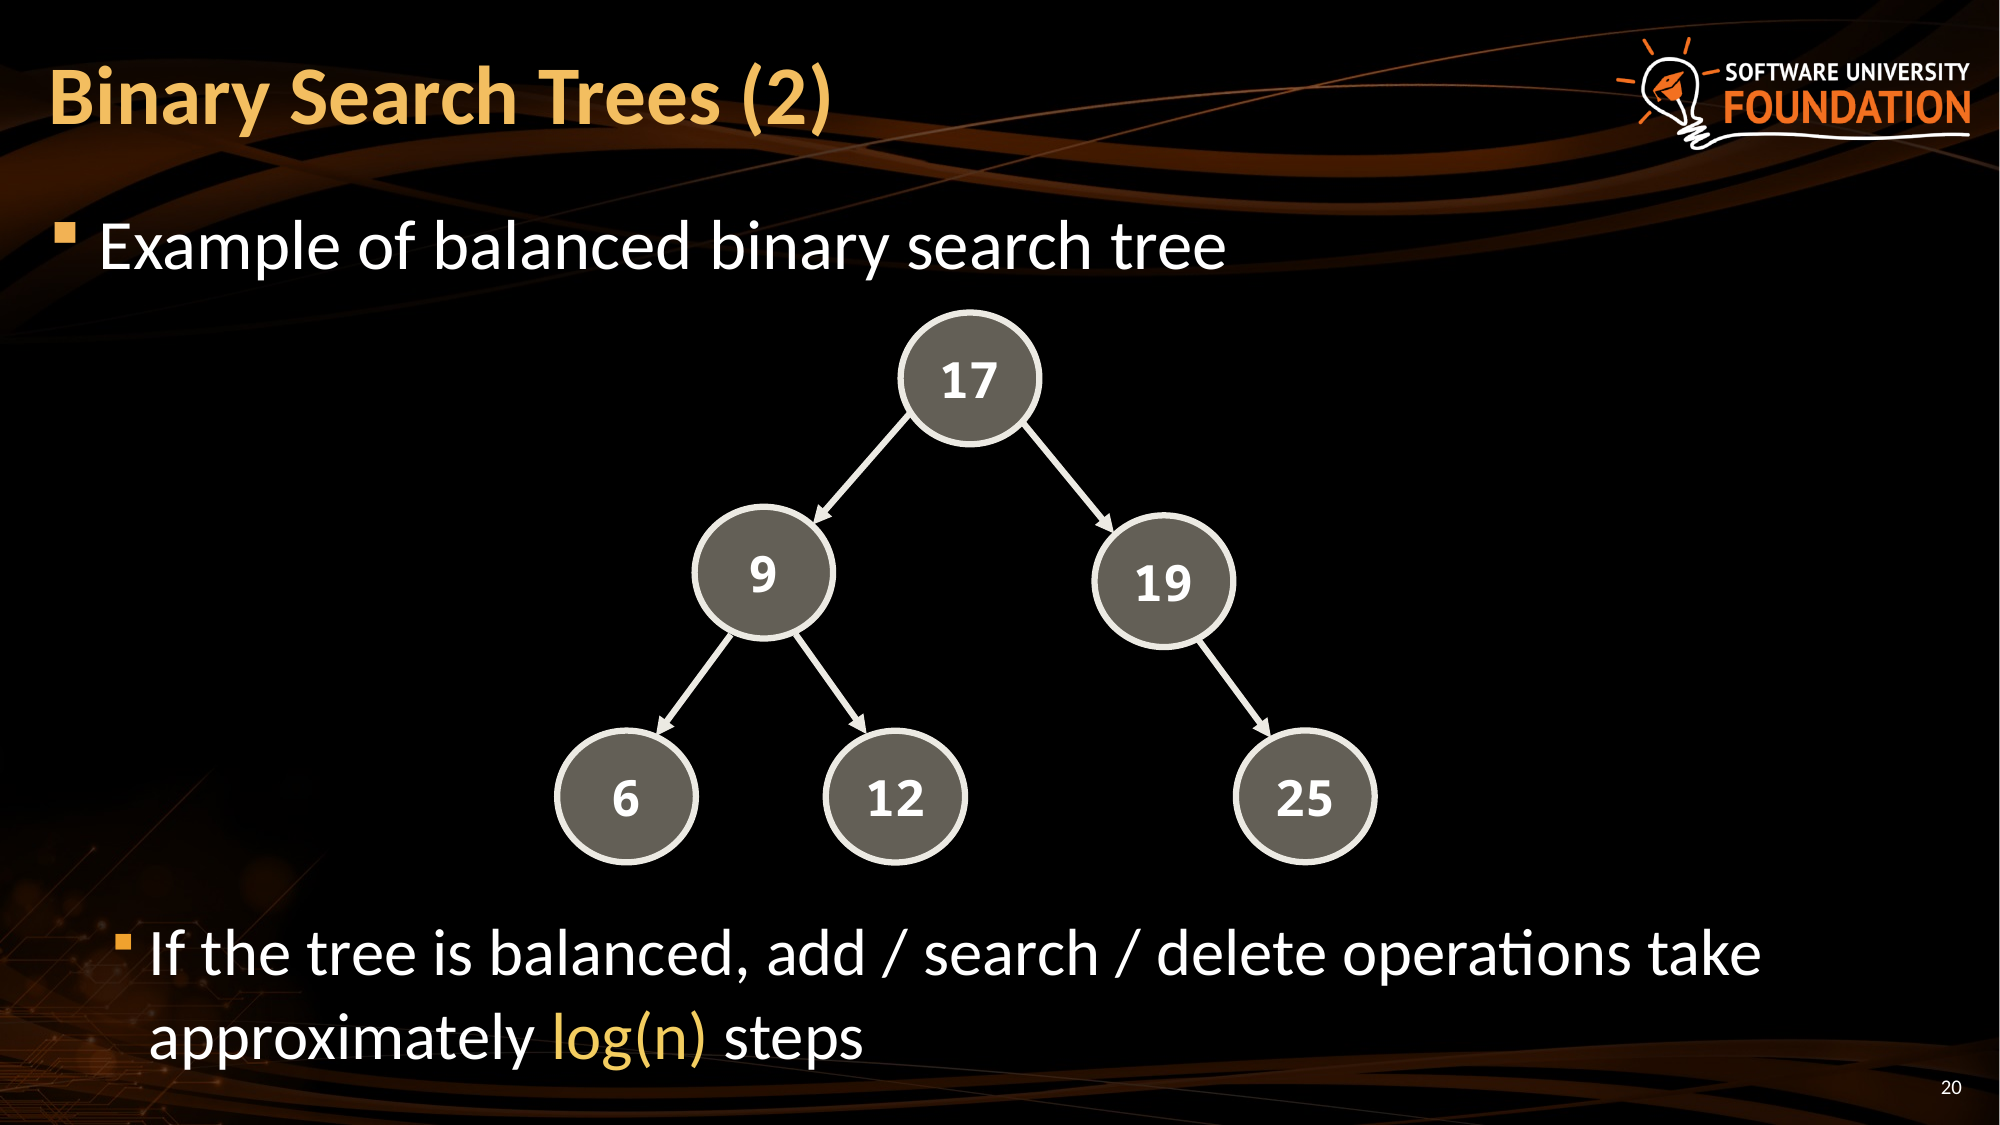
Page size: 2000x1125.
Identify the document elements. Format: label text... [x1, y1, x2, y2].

list Example of balanced binary search tree If the tree is balanced, add / search / delete operations take approximately log(n) steps [31, 188, 1968, 1103]
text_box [557, 312, 1375, 863]
title Binary Search Trees (2) [30, 6, 1602, 189]
picture [0, 0, 2000, 1125]
